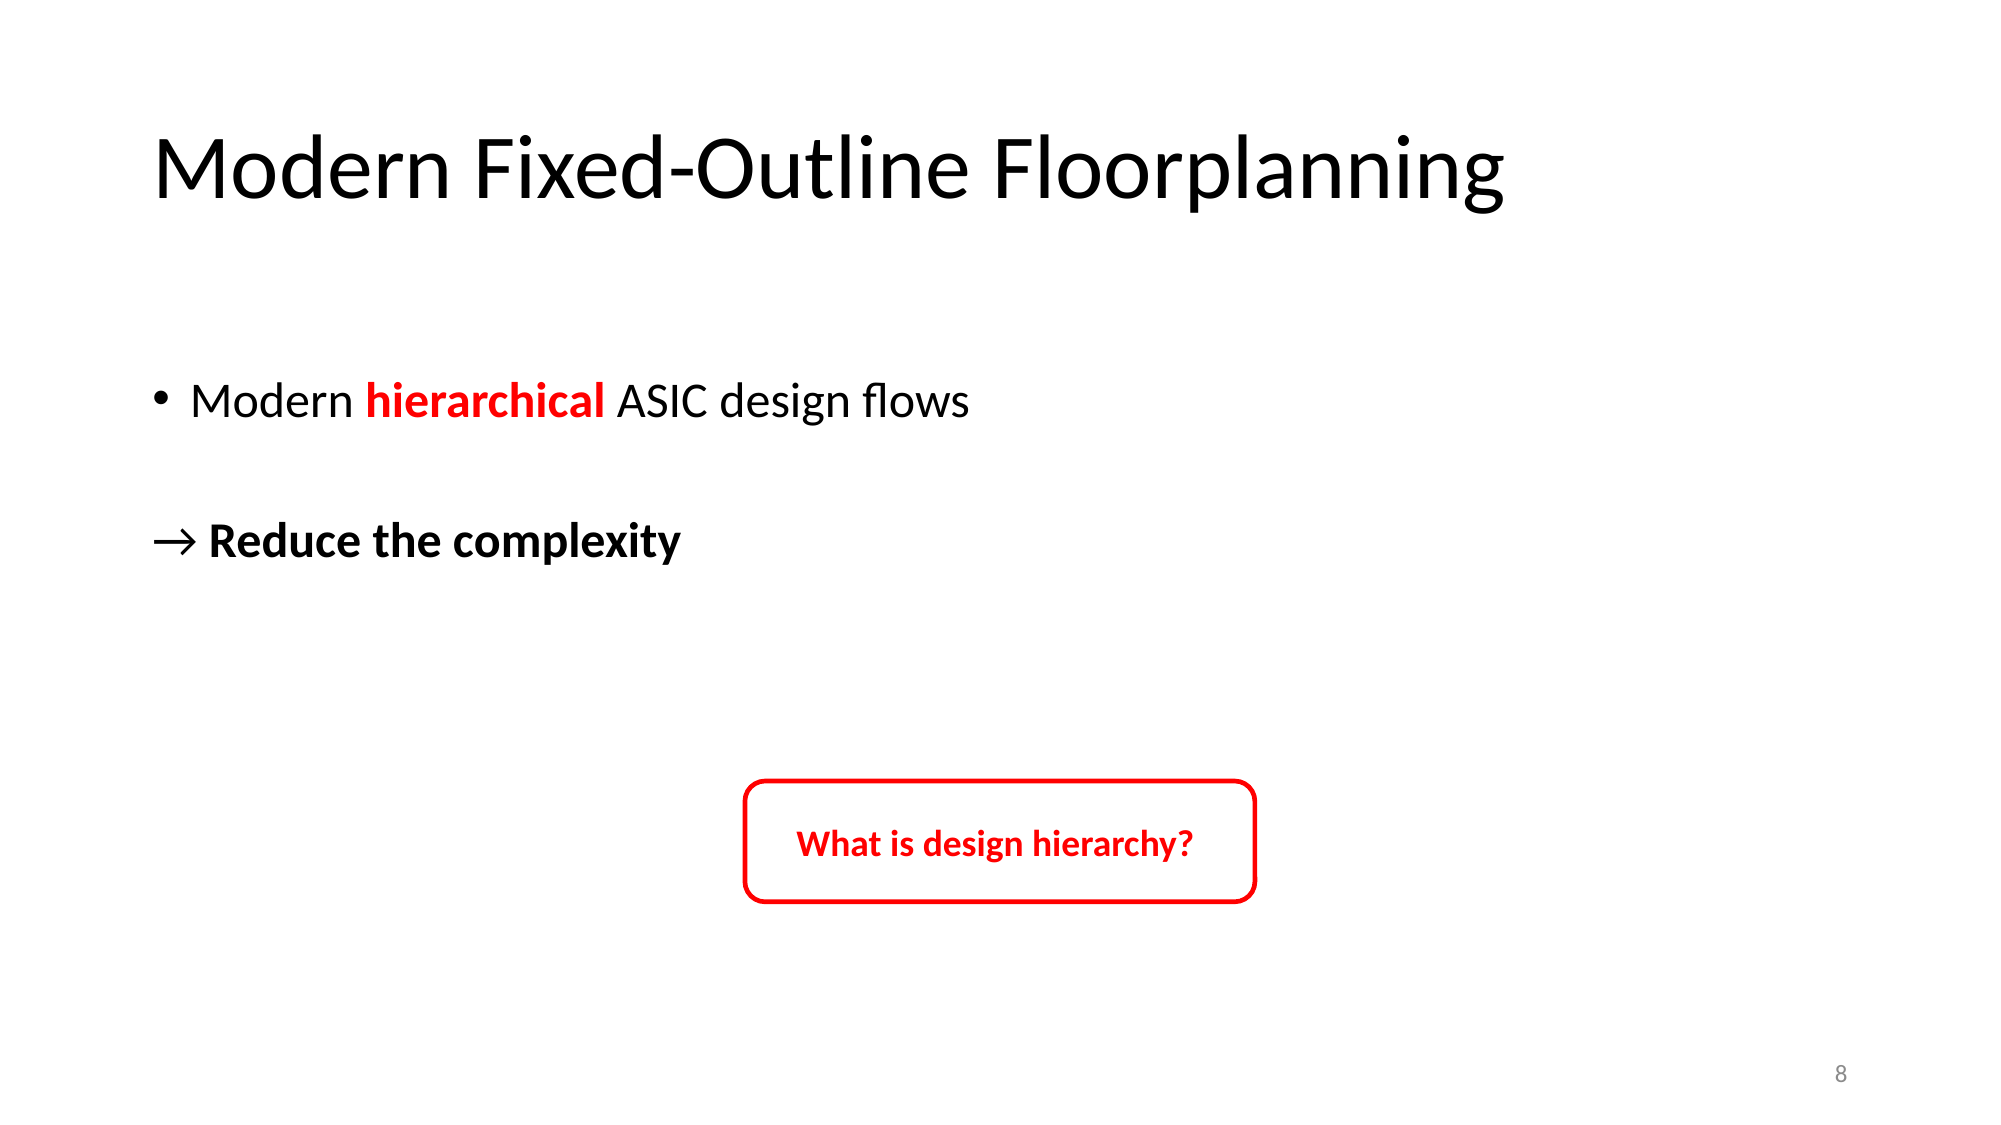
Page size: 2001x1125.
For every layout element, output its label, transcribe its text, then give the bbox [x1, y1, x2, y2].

slide_number 7 [1412, 1042, 1863, 1103]
title Modern Fixed-Outline Floorplanning [137, 59, 1863, 278]
text_box What is design hierarchy? [743, 779, 1256, 903]
list Modern hierarchical ASIC design flows → Reduce the complexity [137, 299, 1863, 1014]
